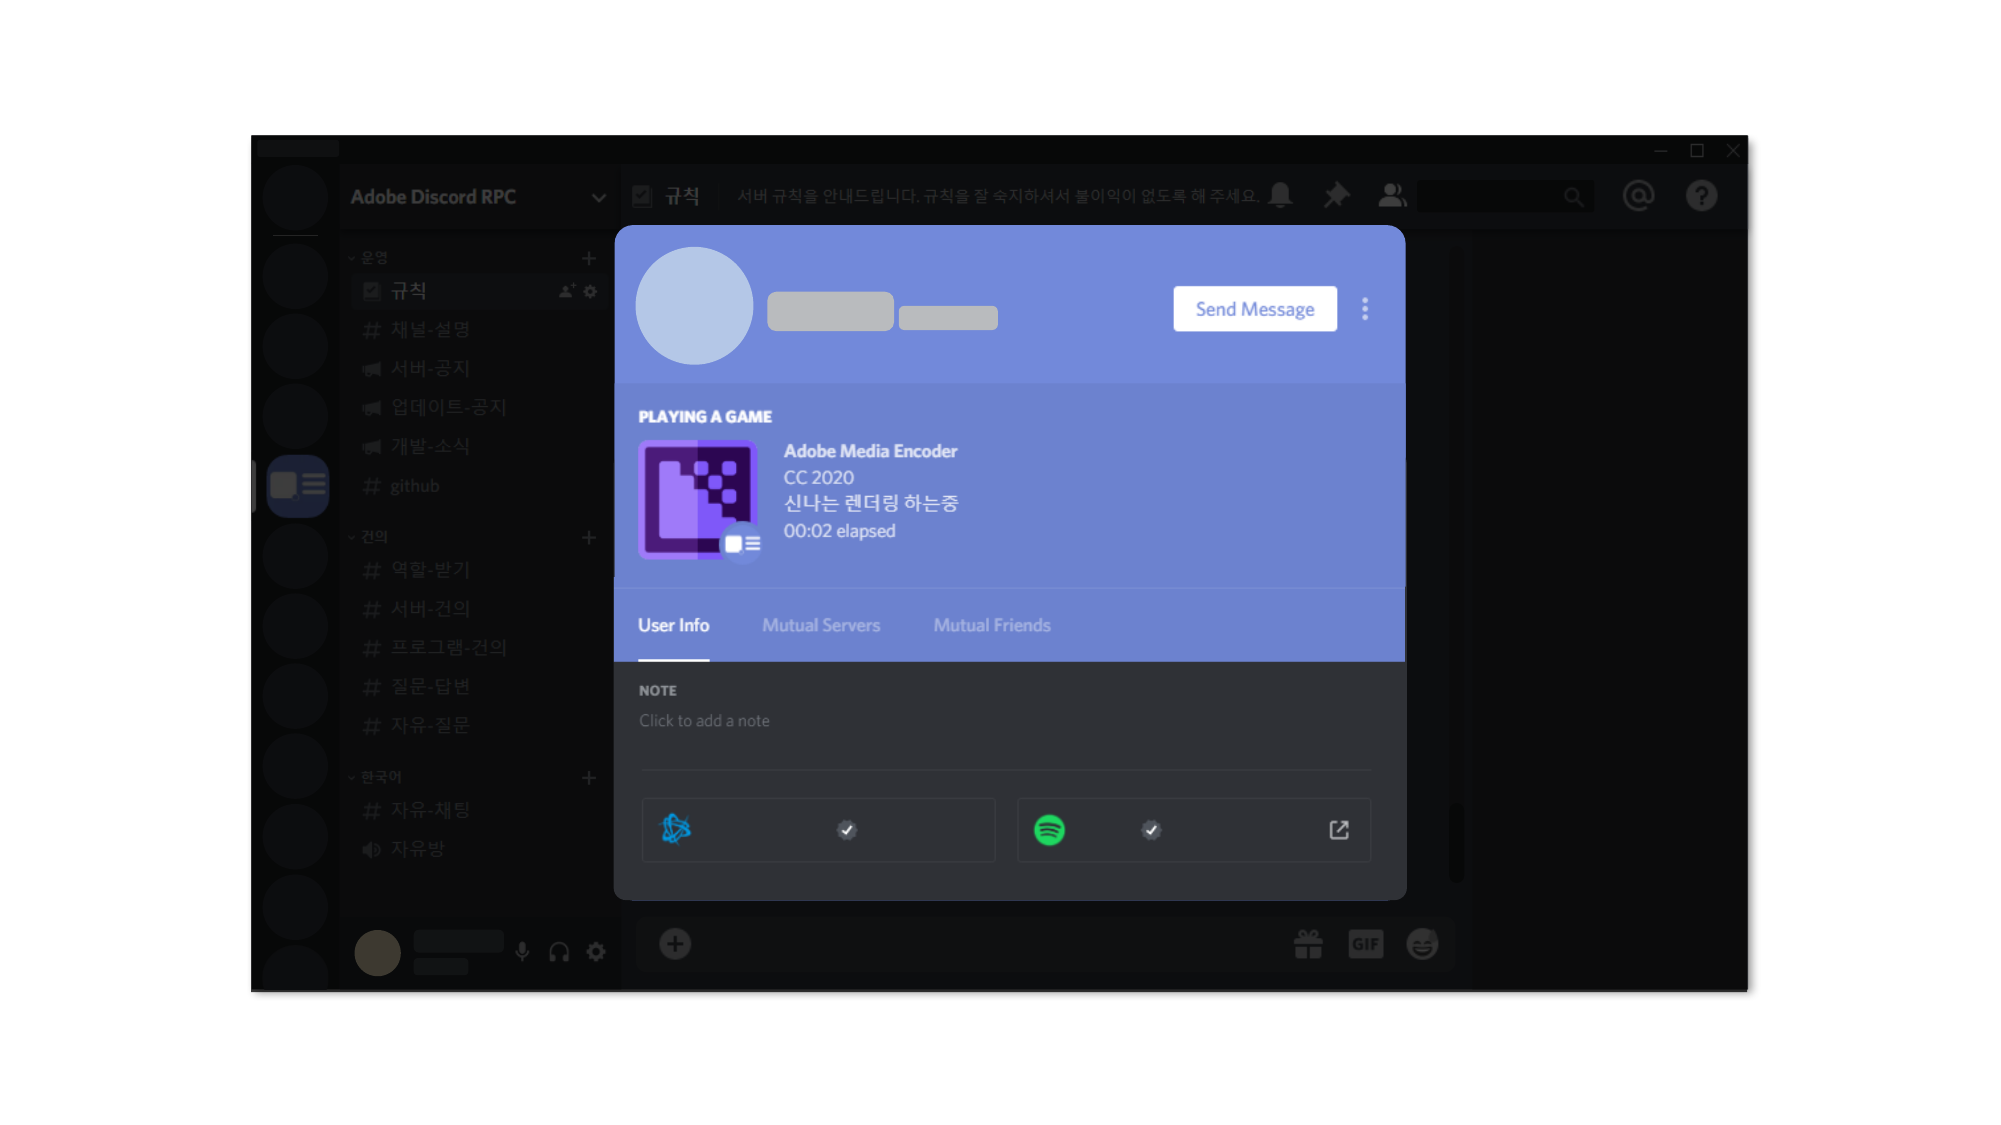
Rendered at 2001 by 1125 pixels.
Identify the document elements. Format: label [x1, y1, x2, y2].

picture [629, 389, 1061, 573]
text_box [251, 135, 1749, 990]
picture [613, 577, 1406, 663]
picture [626, 670, 803, 735]
text_box [250, 134, 1748, 993]
picture [634, 756, 1385, 879]
picture [1139, 258, 1378, 350]
